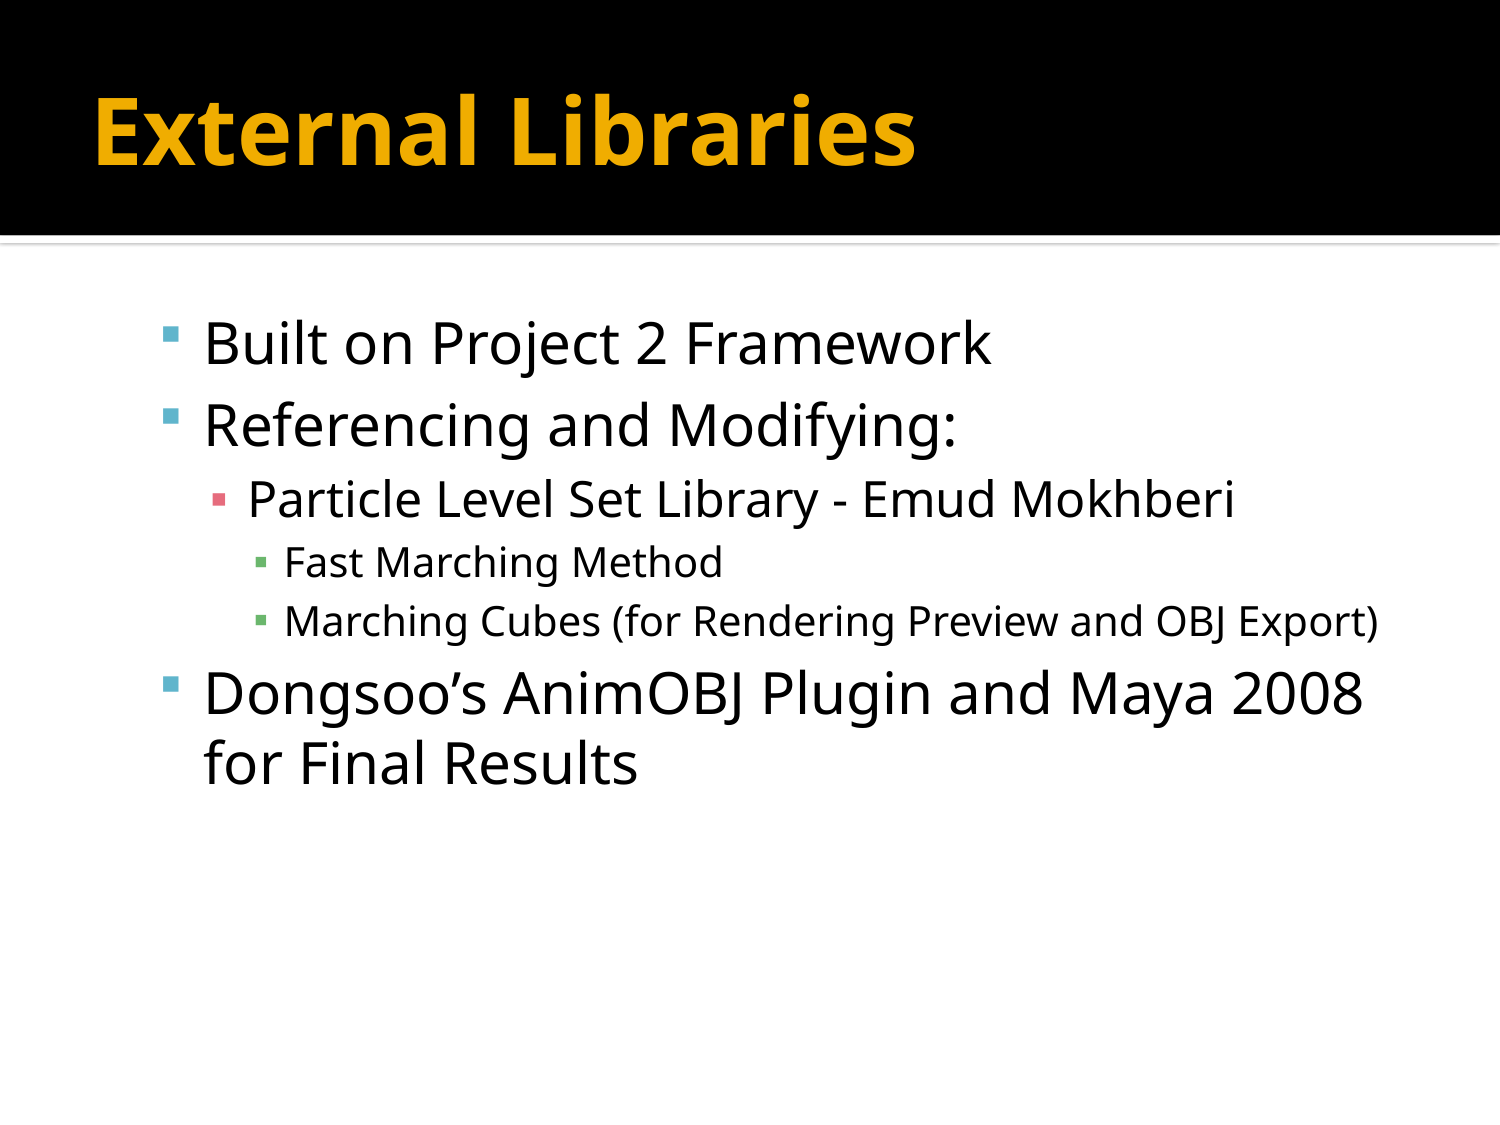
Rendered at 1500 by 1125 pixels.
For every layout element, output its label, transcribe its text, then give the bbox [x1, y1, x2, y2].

title External Libraries [75, 25, 1425, 231]
list Built on Project 2 Framework Referencing and Modifying: Particle Level Set Library - Emud Mokhberi Fast Marching Method Marching Cubes (for Rendering Preview and OBJ Export) Dongsoo’s AnimOBJ Plugin and Maya 2008 for Final Results [75, 291, 1425, 1050]
